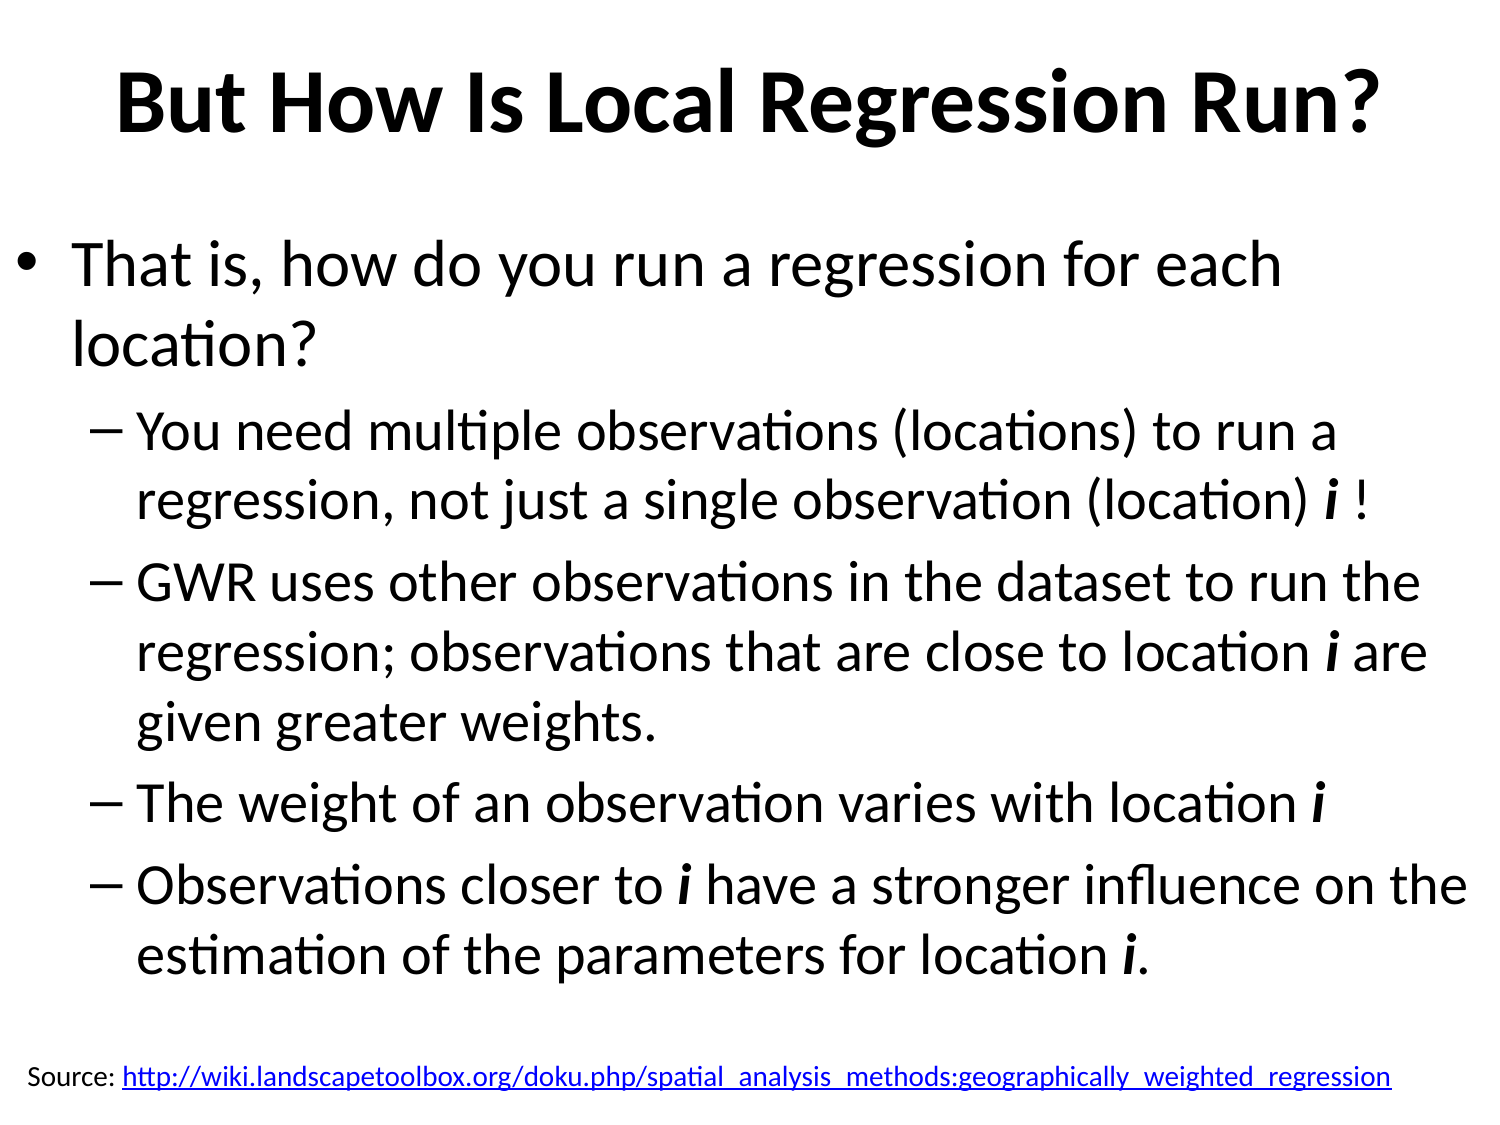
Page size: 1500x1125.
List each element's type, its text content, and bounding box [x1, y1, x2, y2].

list That is, how do you run a regression for each location? You need multiple observations (locations) to run a regression, not just a single observation (location) i ! GWR uses other observations in the dataset to run the regression; observations that are close to location i are given greater weights. The weight of an observation varies with location i Observations closer to i have a stronger influence on the estimation of the parameters for location i. [0, 212, 1500, 1100]
title But How Is Local Regression Run? [75, 24, 1425, 168]
text_box Source: http://wiki.landscapetoolbox.org/doku.php/spatial_analysis_methods:geographically_weighted_regression [12, 1049, 1463, 1100]
